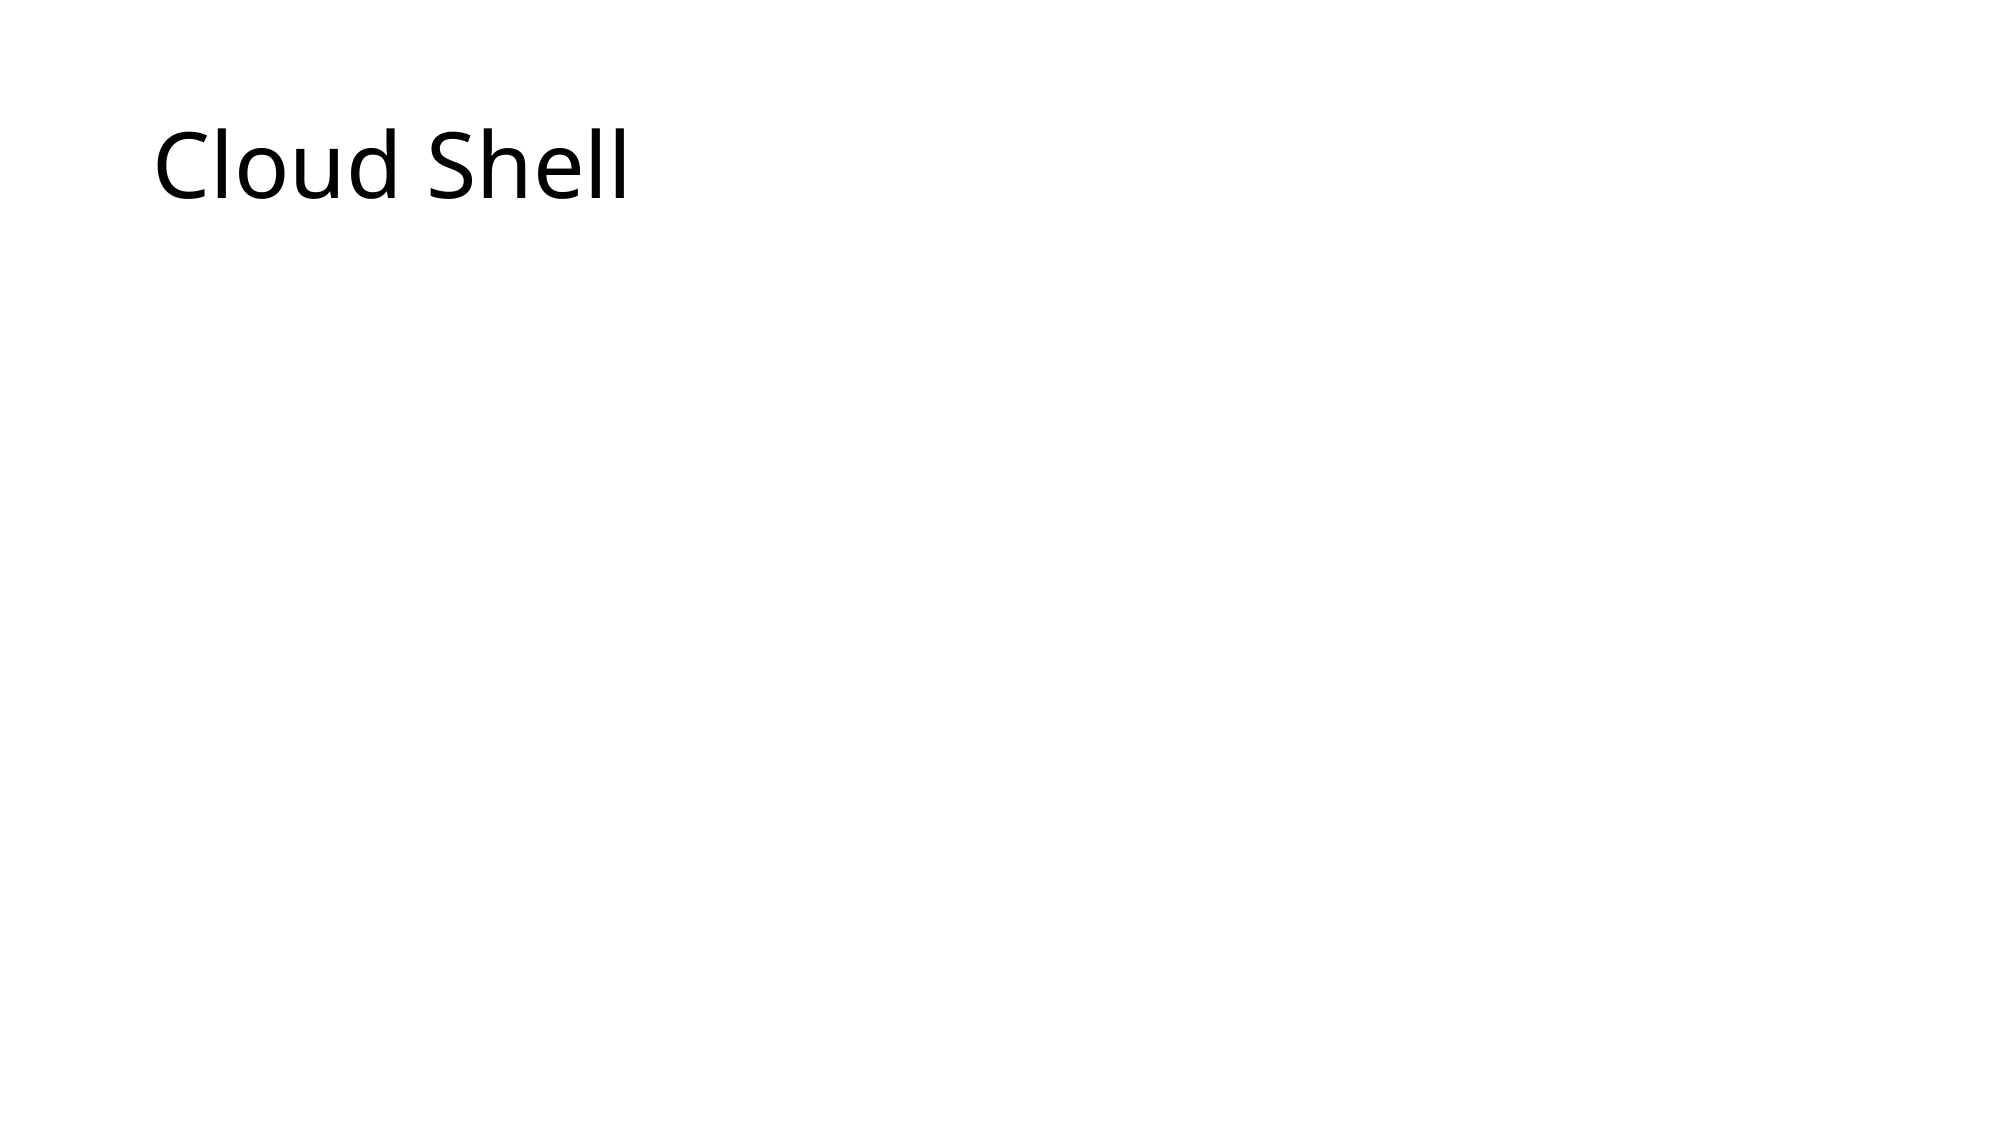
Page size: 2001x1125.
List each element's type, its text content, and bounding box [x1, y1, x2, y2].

title Cloud Shell [137, 59, 1863, 278]
